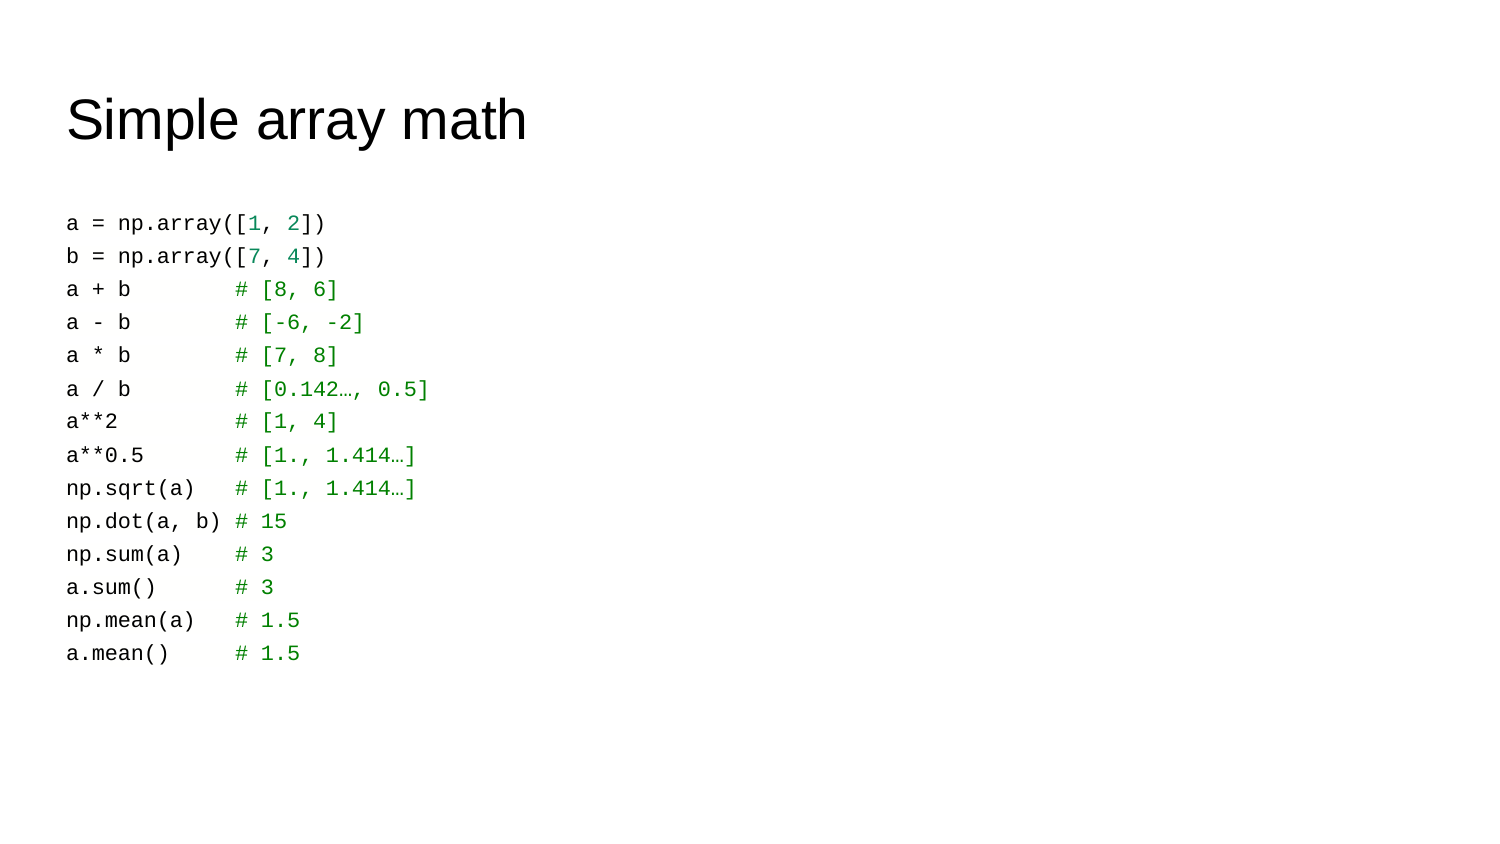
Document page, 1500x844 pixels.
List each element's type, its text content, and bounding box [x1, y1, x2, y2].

list a = np.array([1, 2]) b = np.array([7, 4]) a + b # [8, 6] a - b # [-6, -2] a * b # [7, 8] a / b # [0.142…, 0.5] a**2 # [1, 4] a**0.5 # [1., 1.414…] np.sqrt(a) # [1., 1.414…] np.dot(a, b) # 15 np.sum(a) # 3 a.sum() # 3 np.mean(a) # 1.5 a.mean() # 1.5 [51, 189, 1449, 750]
title Simple array math [51, 72, 1449, 167]
